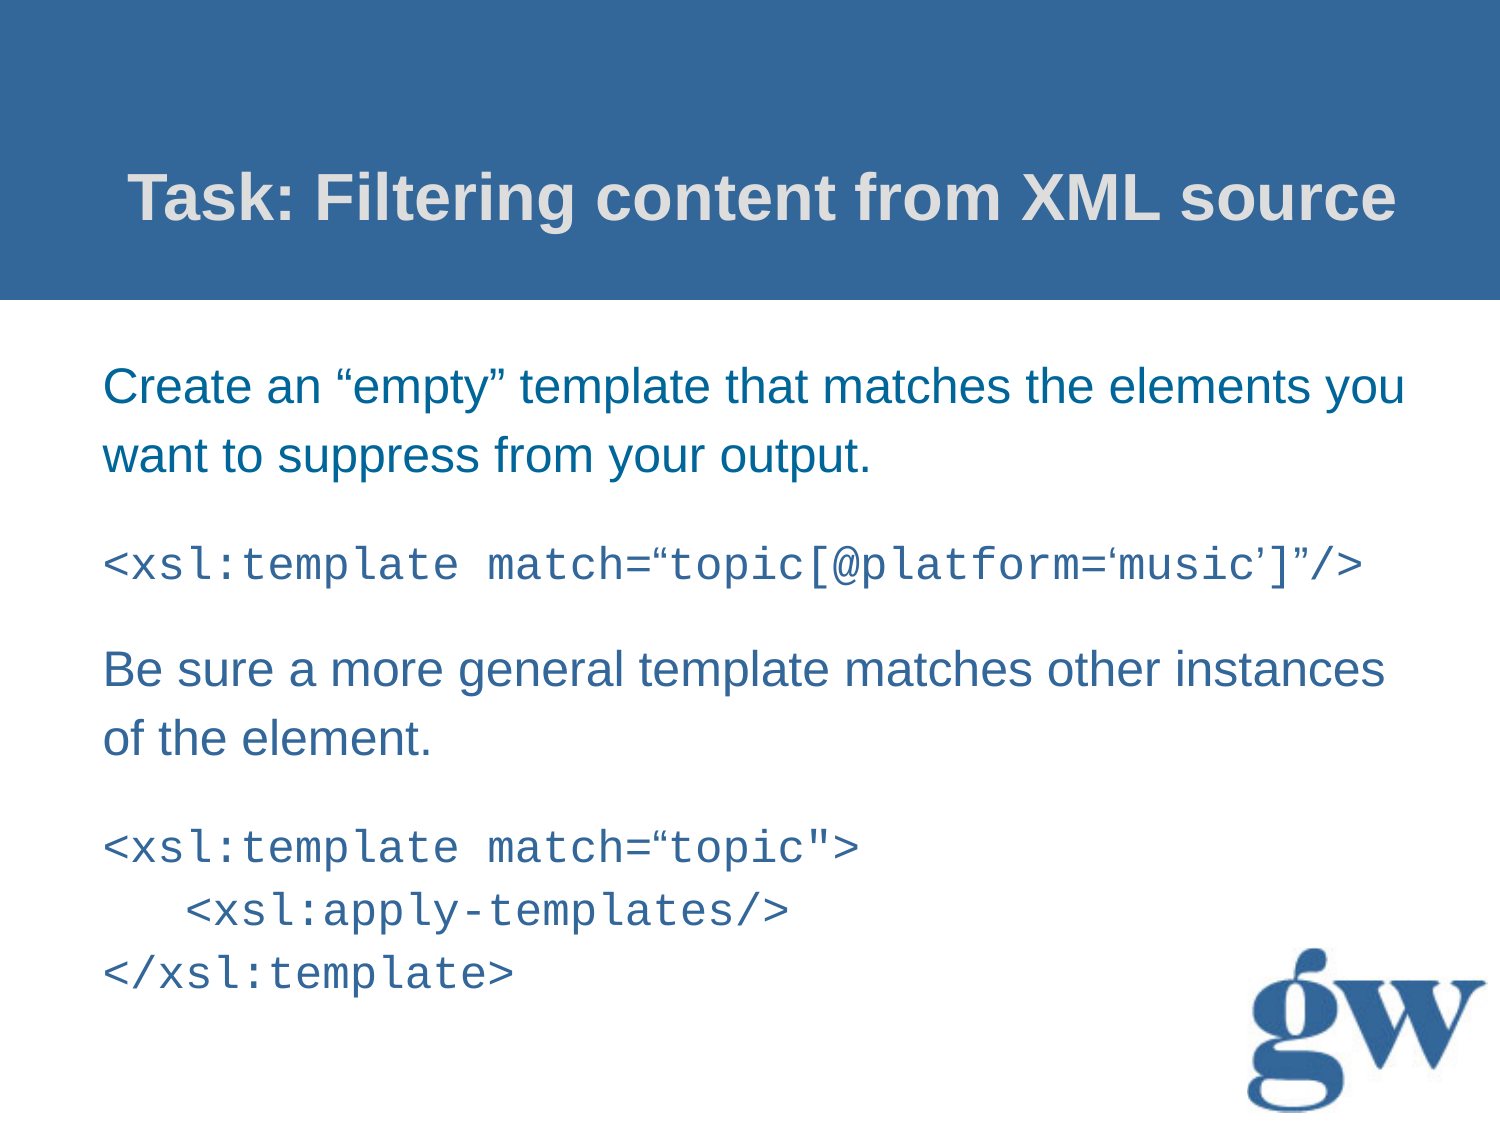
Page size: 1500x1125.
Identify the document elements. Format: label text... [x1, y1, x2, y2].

title Task: Filtering content from XML source [112, 99, 1450, 288]
picture [1247, 947, 1488, 1113]
list Create an “empty” template that matches the elements you want to suppress from your output. <xsl:template match=“topic[@platform=‘music’]”/> Be sure a more general template matches other instances of the element. <xsl:template match=“topic"> <xsl:apply-templates/> </xsl:template> [87, 337, 1438, 1013]
